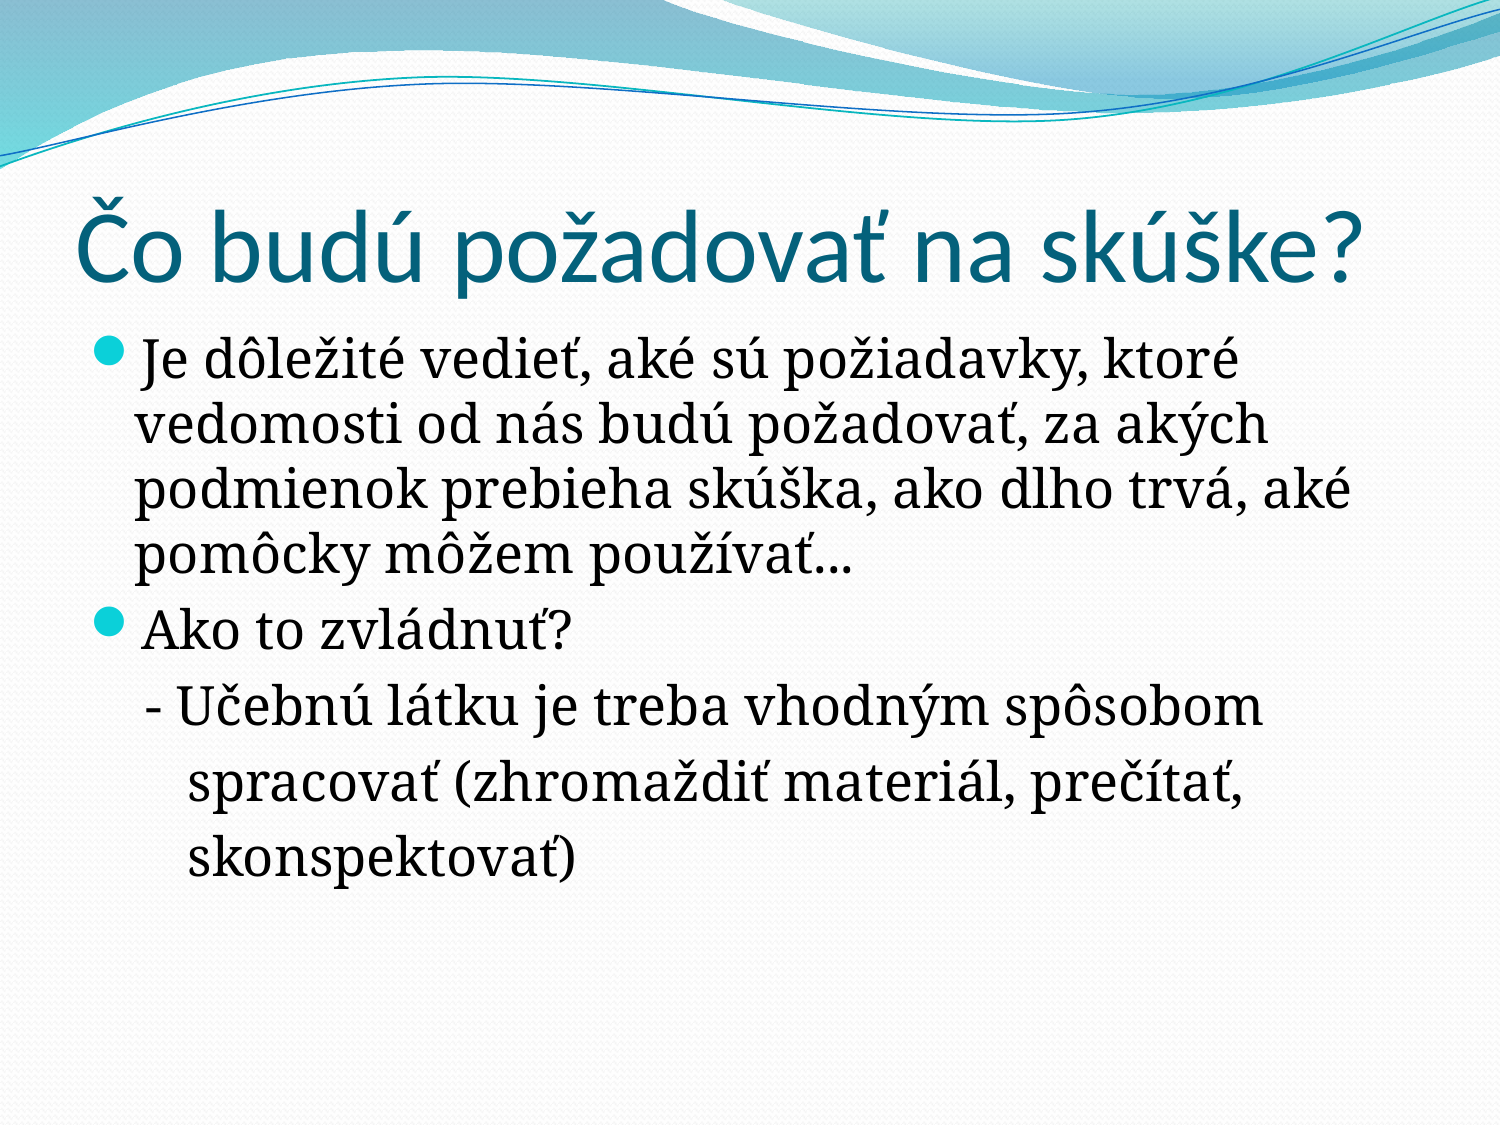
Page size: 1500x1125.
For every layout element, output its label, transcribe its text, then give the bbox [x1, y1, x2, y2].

title Čo budú požadovať na skúške? [75, 115, 1425, 303]
list Je dôležité vedieť, aké sú požiadavky, ktoré vedomosti od nás budú požadovať, za akých podmienok prebieha skúška, ako dlho trvá, aké pomôcky môžem používať... Ako to zvládnuť? - Učebnú látku je treba vhodným spôsobom spracovať (zhromaždiť materiál, prečítať, skonspektovať) [75, 317, 1425, 1038]
